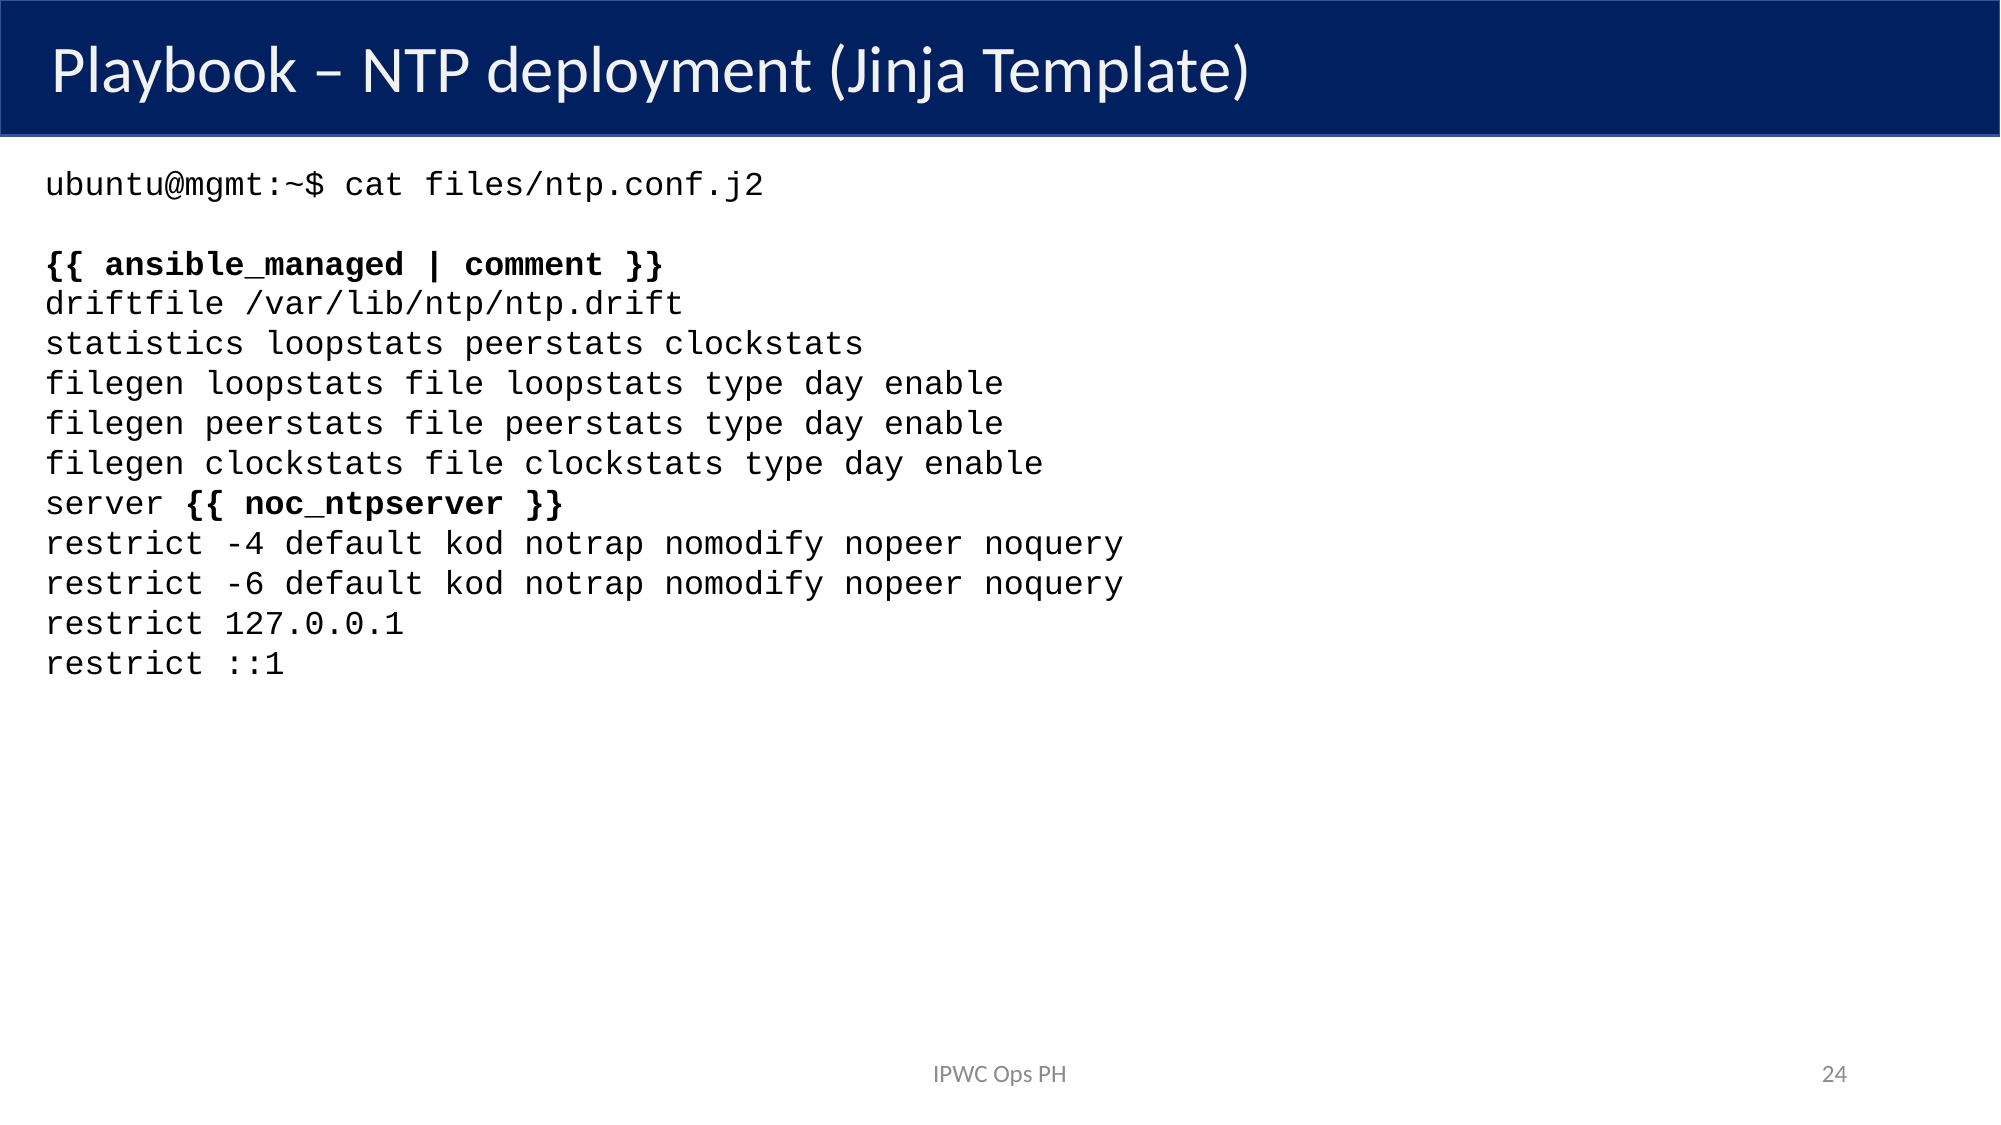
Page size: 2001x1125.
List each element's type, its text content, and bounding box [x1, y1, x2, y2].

text_box [0, 0, 2000, 137]
slide_number 24 [1412, 1042, 1863, 1103]
text_box Playbook – NTP deployment (Jinja Template) [36, 18, 1268, 114]
text_box ubuntu@mgmt:~$ cat files/ntp.conf.j2 {{ ansible_managed | comment }} driftfile /var/lib/ntp/ntp.drift statistics loopstats peerstats clockstats filegen loopstats file loopstats type day enable filegen peerstats file peerstats type day enable filegen clockstats file clockstats type day enable server {{ noc_ntpserver }} restrict -4 default kod notrap nomodify nopeer noquery restrict -6 default kod notrap nomodify nopeer noquery restrict 127.0.0.1 restrict ::1 [30, 154, 1904, 724]
footer IPWC Ops PH [662, 1042, 1338, 1103]
